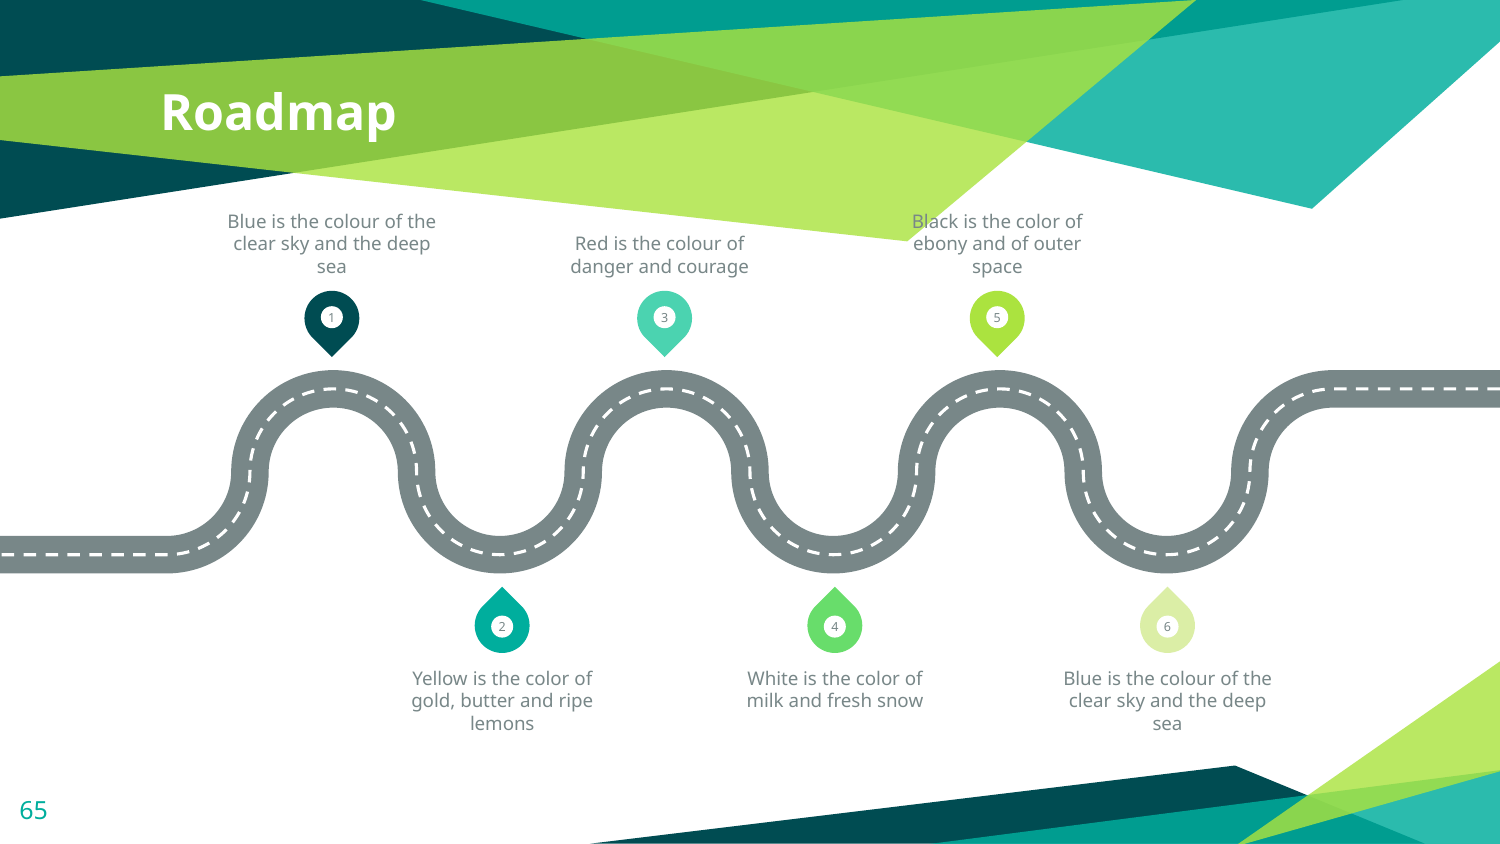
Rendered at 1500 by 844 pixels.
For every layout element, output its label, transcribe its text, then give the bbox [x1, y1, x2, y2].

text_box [625, 279, 704, 358]
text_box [958, 279, 1037, 358]
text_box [1128, 586, 1207, 665]
title Roadmap [145, 65, 1355, 206]
text_box Blue is the colour of the clear sky and the deep sea [1062, 666, 1273, 755]
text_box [795, 586, 874, 665]
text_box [463, 586, 542, 665]
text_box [292, 279, 371, 358]
text_box White is the color of milk and fresh snow [729, 666, 941, 755]
text_box Black is the color of ebony and of outer space [891, 189, 1103, 278]
text_box [0, 388, 1500, 555]
text_box Yellow is the color of gold, butter and ripe lemons [396, 666, 608, 755]
slide_number 65 [4, 779, 95, 844]
text_box Blue is the colour of the clear sky and the deep sea [226, 189, 438, 278]
text_box Red is the colour of danger and courage [553, 189, 765, 278]
